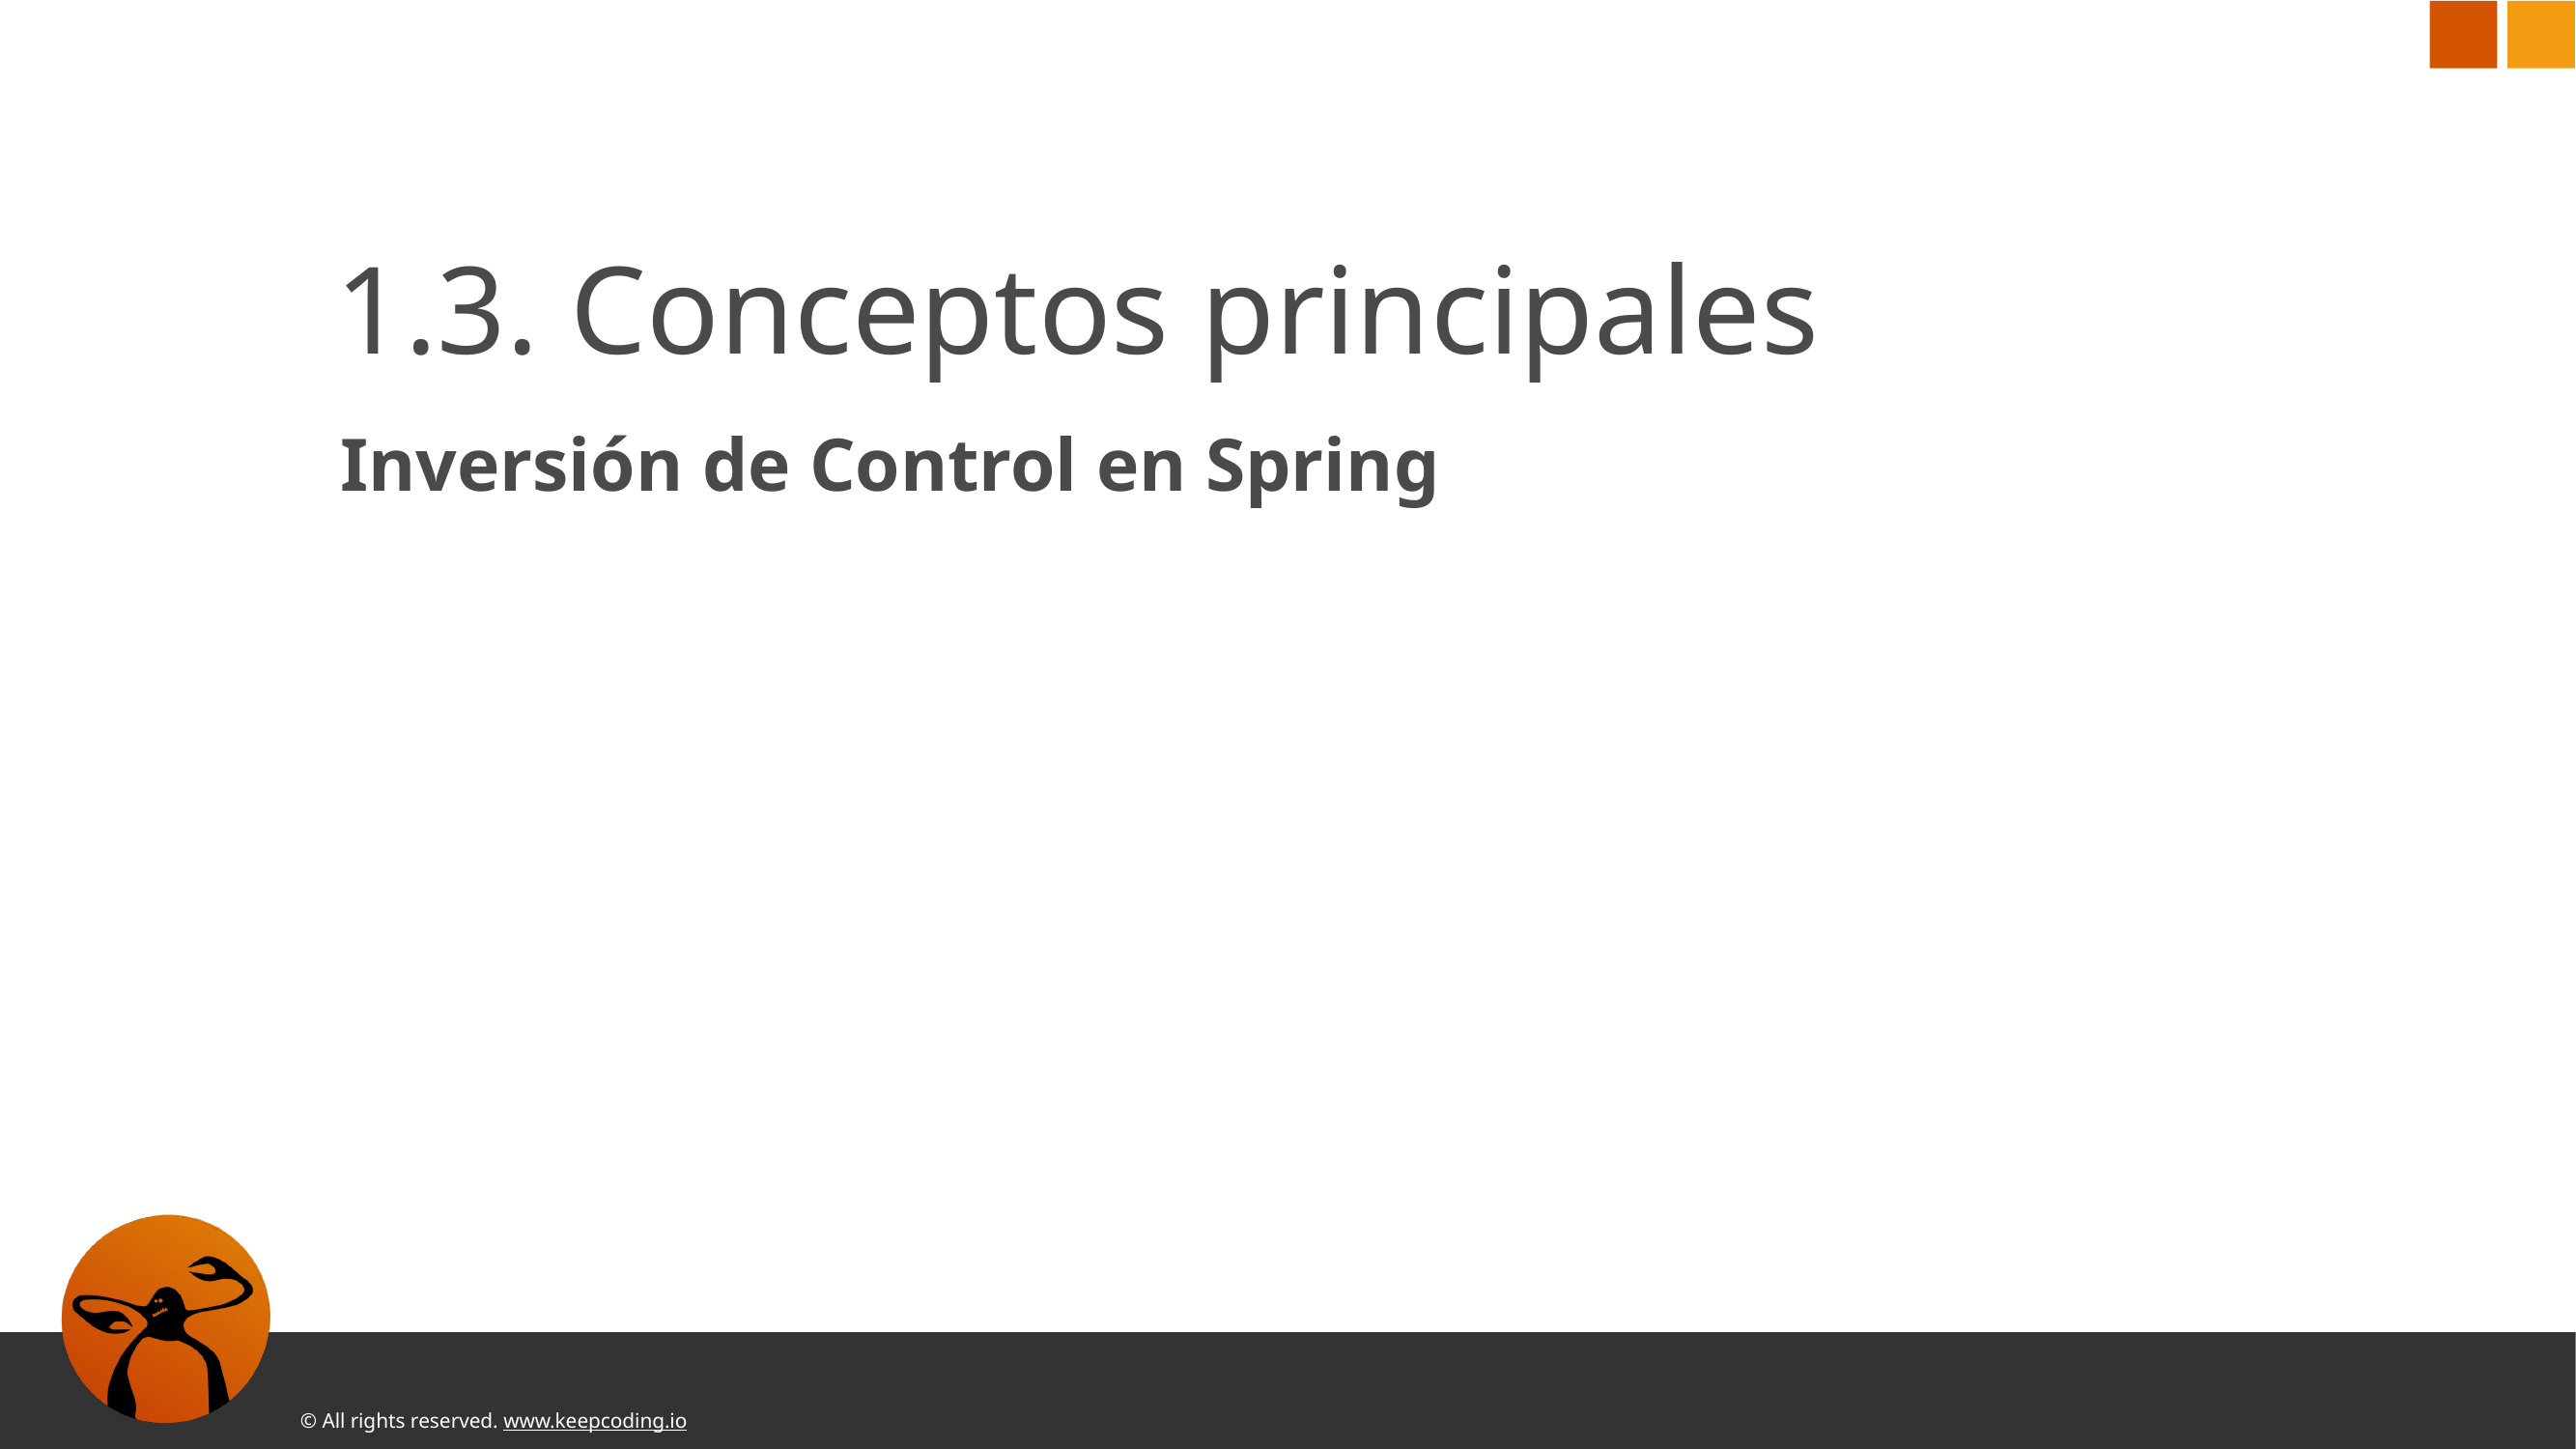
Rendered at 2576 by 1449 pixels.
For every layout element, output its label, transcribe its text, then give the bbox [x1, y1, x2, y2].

picture [0, 1157, 424, 1449]
list Inversión de Control en Spring [332, 411, 2391, 1236]
title 1.3. Conceptos principales [327, 225, 2295, 383]
